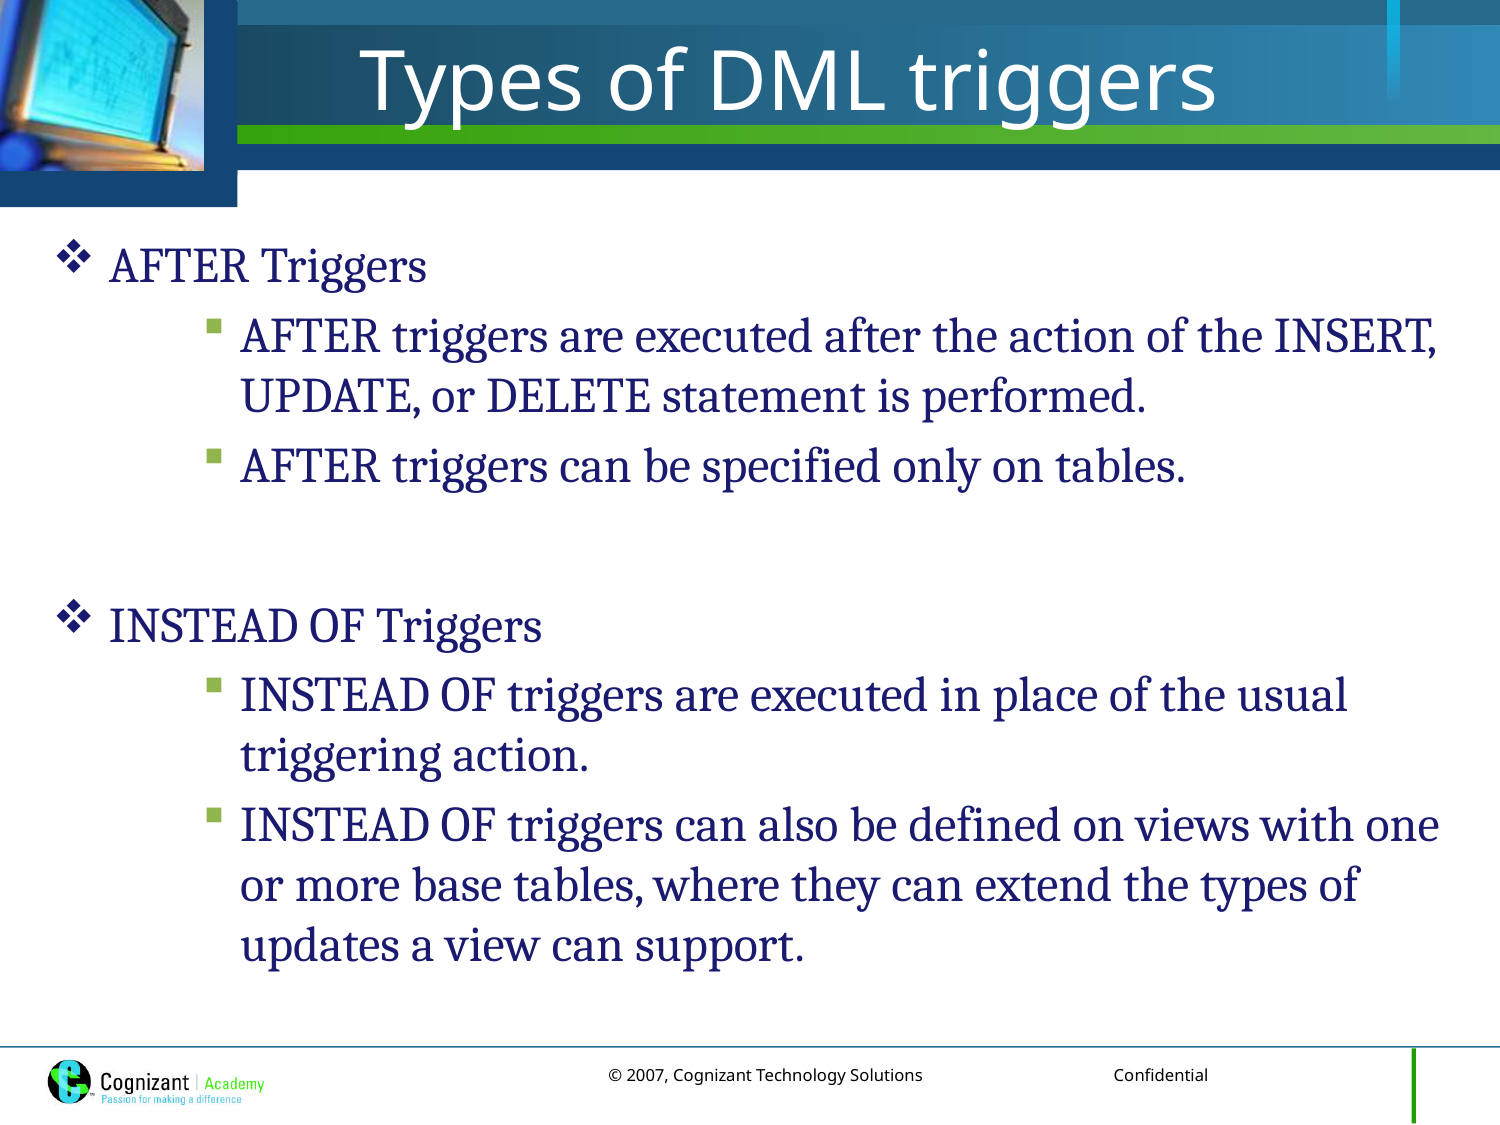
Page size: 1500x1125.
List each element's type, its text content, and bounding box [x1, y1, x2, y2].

list AFTER Triggers AFTER triggers are executed after the action of the INSERT, UPDATE, or DELETE statement is performed. AFTER triggers can be specified only on tables. INSTEAD OF Triggers INSTEAD OF triggers are executed in place of the usual triggering action. INSTEAD OF triggers can also be defined on views with one or more base tables, where they can extend the types of updates a view can support. [37, 224, 1463, 1037]
picture [35, 1050, 275, 1119]
title Types of DML triggers [237, 33, 1363, 122]
picture [0, 0, 204, 171]
